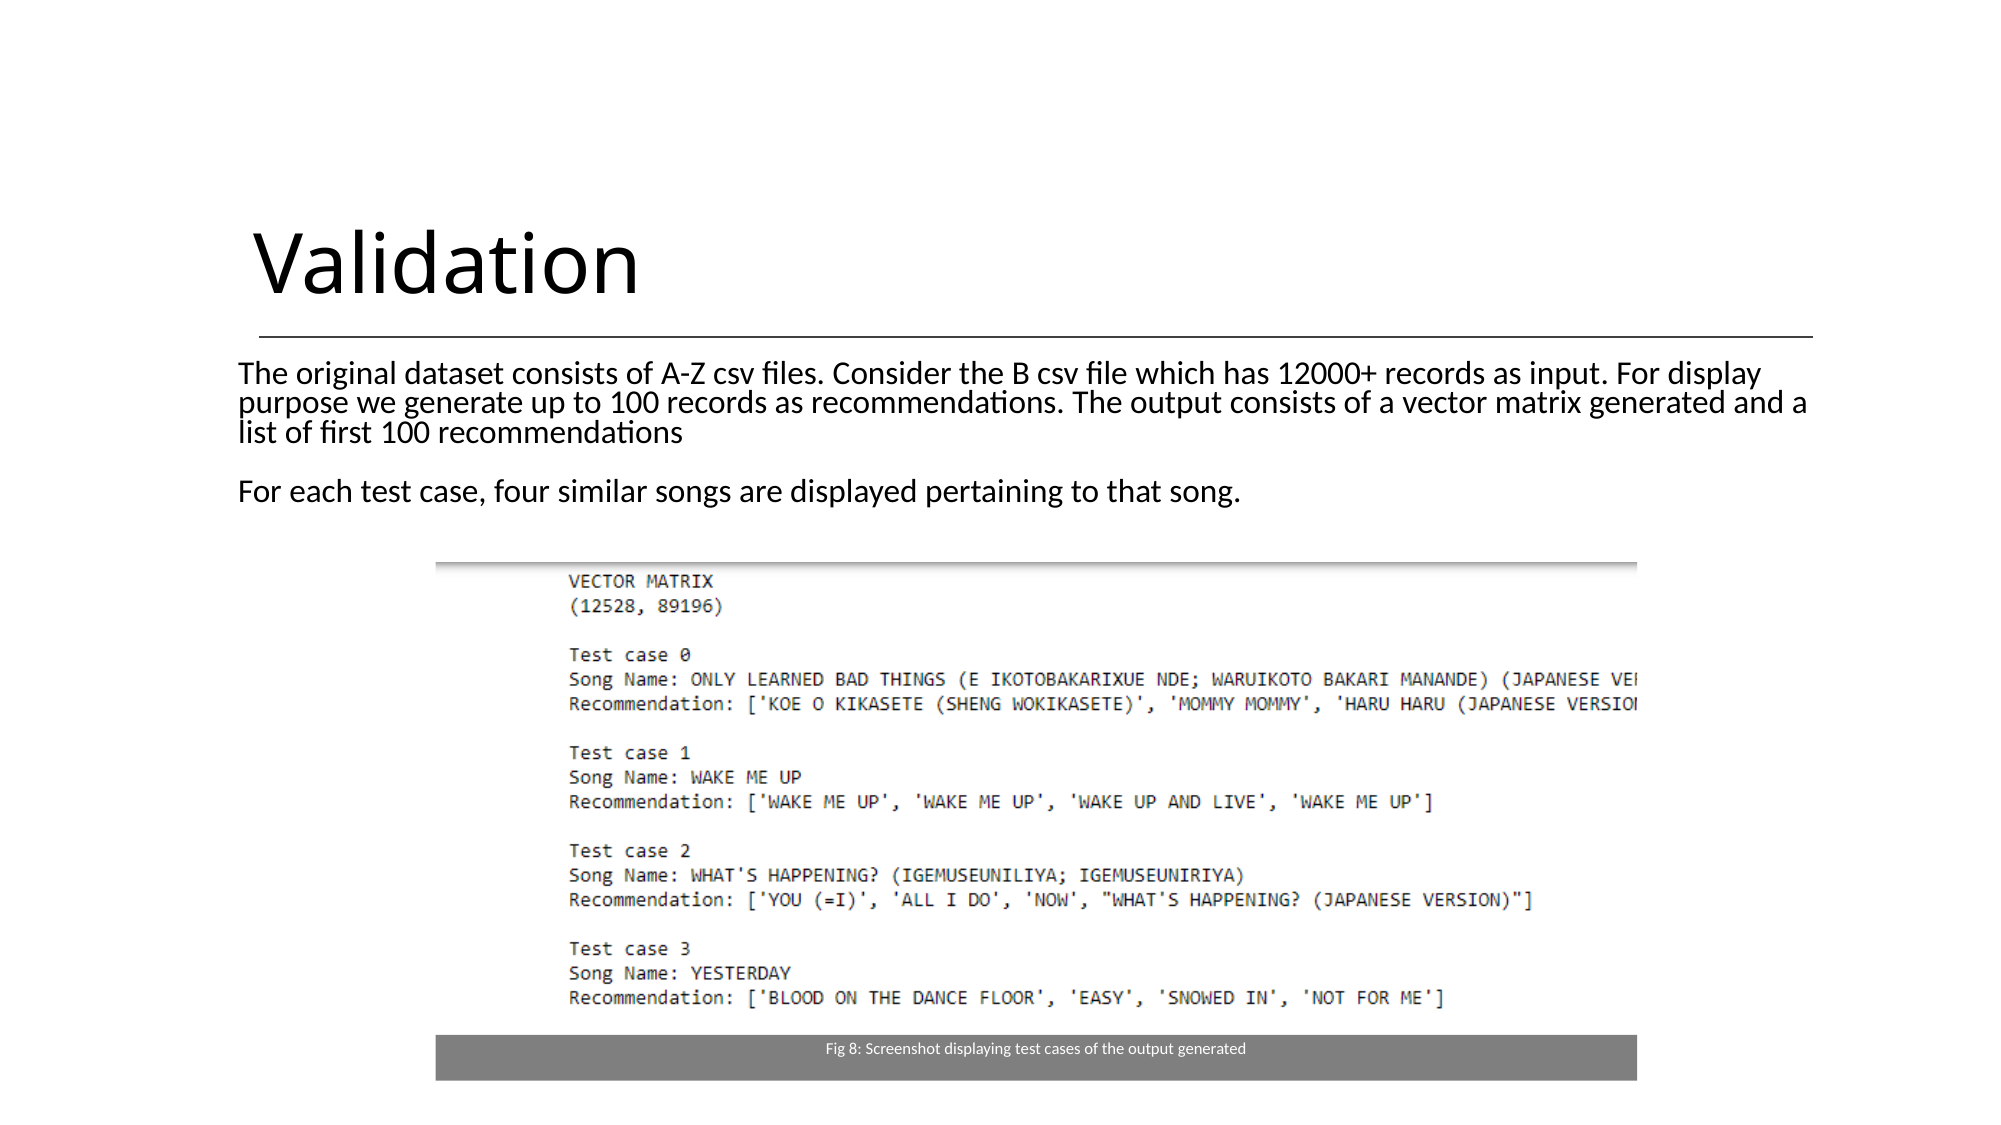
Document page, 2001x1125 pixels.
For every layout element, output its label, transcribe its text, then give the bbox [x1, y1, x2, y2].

text_box Fig 8: Screenshot displaying test cases of the output generated [435, 1034, 1638, 1081]
title Validation [238, 155, 1814, 322]
picture [435, 562, 1638, 1023]
list The original dataset consists of A-Z csv files. Consider the B csv file which has 12000+ records as input. For display purpose we generate up to 100 records as recommendations. The output consists of a vector matrix generated and a list of first 100 recommendations For each test case, four similar songs are displayed pertaining to that song. [238, 352, 1814, 563]
